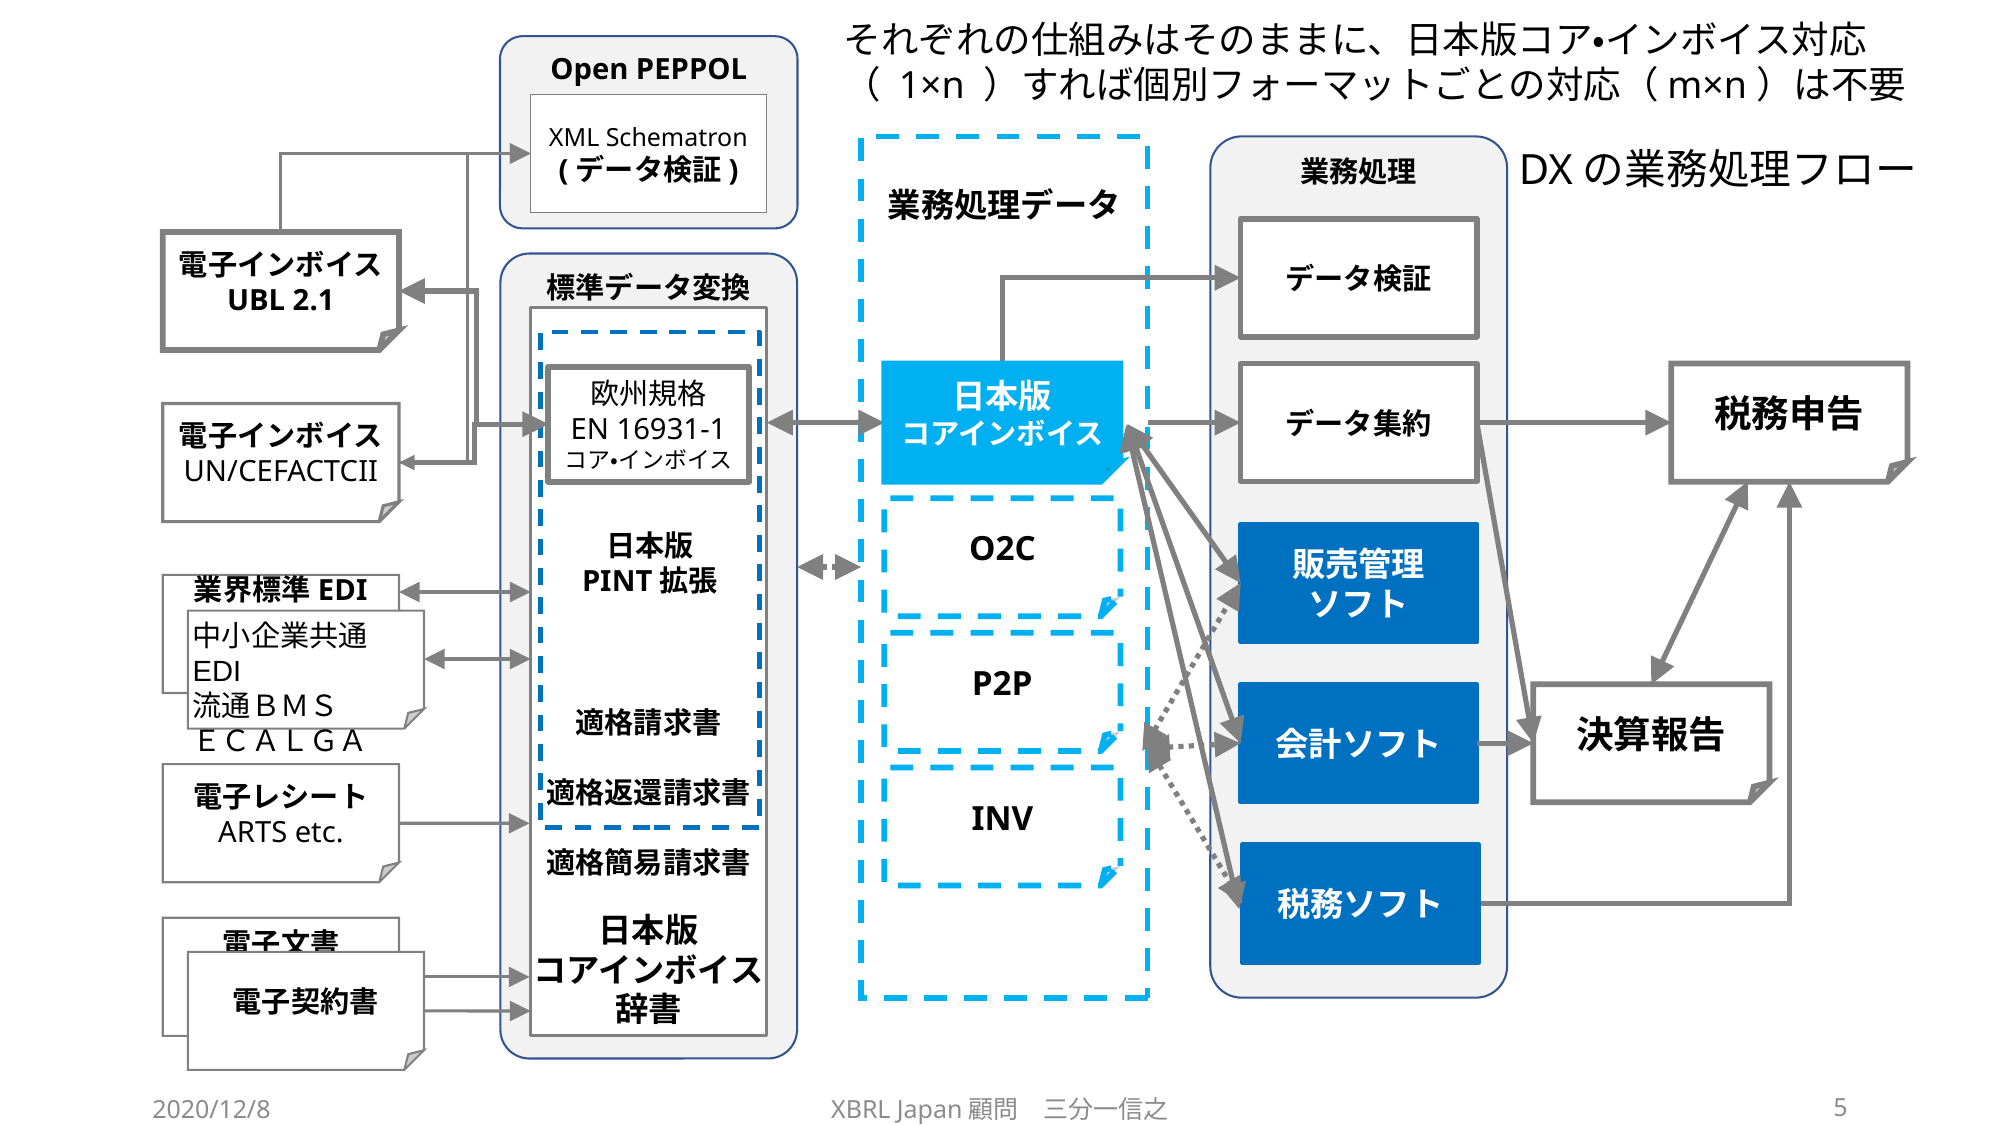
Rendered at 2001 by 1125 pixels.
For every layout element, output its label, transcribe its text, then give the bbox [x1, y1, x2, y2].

text_box 業務処理 [1241, 482, 1476, 523]
text_box O2C [883, 497, 1124, 618]
text_box 業務処理データ [860, 424, 1149, 999]
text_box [398, 424, 549, 463]
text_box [1078, 201, 1165, 440]
text_box 業務処理 [1241, 642, 1476, 684]
text_box 業務処理 [1209, 135, 1509, 421]
text_box 電子インボイス UN/CEFACTCII [161, 402, 403, 523]
text_box 業務処理データ [860, 135, 1149, 421]
text_box 業務処理 [1243, 746, 1478, 844]
text_box 標準データ変換 [531, 252, 799, 422]
text_box 標準データ変換 [499, 424, 799, 1060]
text_box 電子レシート ARTS etc. [161, 763, 403, 884]
text_box 税務申告 [1670, 362, 1911, 483]
text_box 日本版 コアインボイス [883, 362, 1124, 483]
text_box 電子インボイス UBL 2.1 [161, 230, 398, 352]
text_box 電子文書 [161, 916, 401, 1037]
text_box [1126, 424, 1240, 909]
text_box データ集約 [1240, 363, 1477, 482]
text_box それぞれの仕組みはそのままに、日本版コア・インボイス対応（ 1×n ）すれば個別フォーマットごとの対応（m×n）は不要 [829, 9, 2000, 114]
text_box 税務ソフト [1242, 844, 1479, 963]
footer XBRL Japan顧問 三分一信之 [662, 1090, 1338, 1125]
text_box 日本版 PINT拡張 [540, 331, 760, 828]
text_box 業務処理 [1209, 904, 1509, 999]
text_box INV [883, 766, 1124, 887]
text_box Open PEPPOL [498, 35, 799, 230]
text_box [366, 67, 446, 318]
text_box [1478, 481, 1790, 904]
text_box 中小企業共通EDI 流通ＢＭＳ ＥＣＡＬＧＡ [177, 609, 439, 765]
text_box 電子契約書 [186, 950, 428, 1071]
text_box P2P [883, 631, 1124, 752]
text_box XML Schematron (データ検証) [530, 94, 767, 213]
text_box データ検証 [1240, 218, 1477, 337]
text_box 欧州規格 EN 16931-1 コア・インボイス [548, 366, 749, 482]
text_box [531, 290, 549, 424]
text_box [398, 153, 531, 424]
text_box 適格請求書 適格返還請求書 適格簡易請求書 日本版 コアインボイス 辞書 [530, 307, 767, 1036]
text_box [1651, 481, 1748, 685]
text_box 販売管理 ソフト [1241, 523, 1476, 642]
slide_number 5 [1412, 1090, 1863, 1125]
text_box DXの業務処理フロー [1503, 135, 1932, 201]
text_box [1476, 422, 1534, 744]
text_box 業界標準EDI [161, 573, 401, 695]
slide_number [137, 1090, 588, 1125]
text_box 会計ソフト [1241, 684, 1477, 803]
